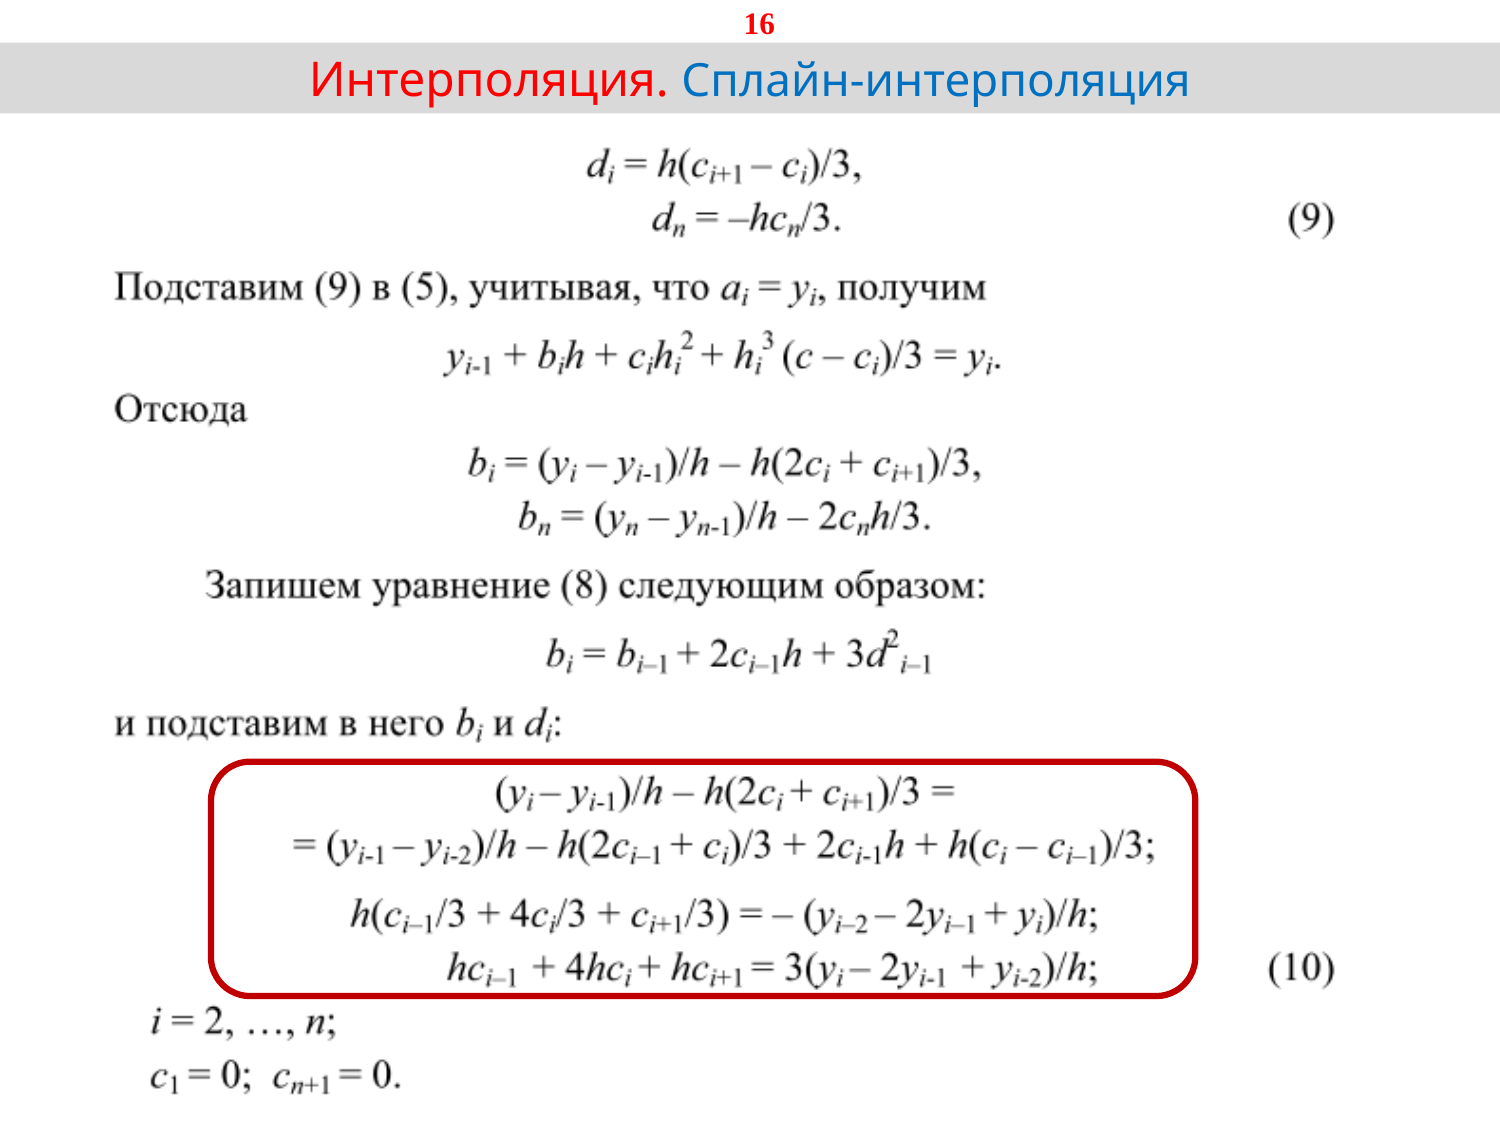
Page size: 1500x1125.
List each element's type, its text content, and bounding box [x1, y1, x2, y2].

text_box 16 [721, 0, 798, 48]
title Интерполяция. Сплайн-интерполяция [0, 42, 1500, 114]
picture [85, 118, 1348, 1102]
